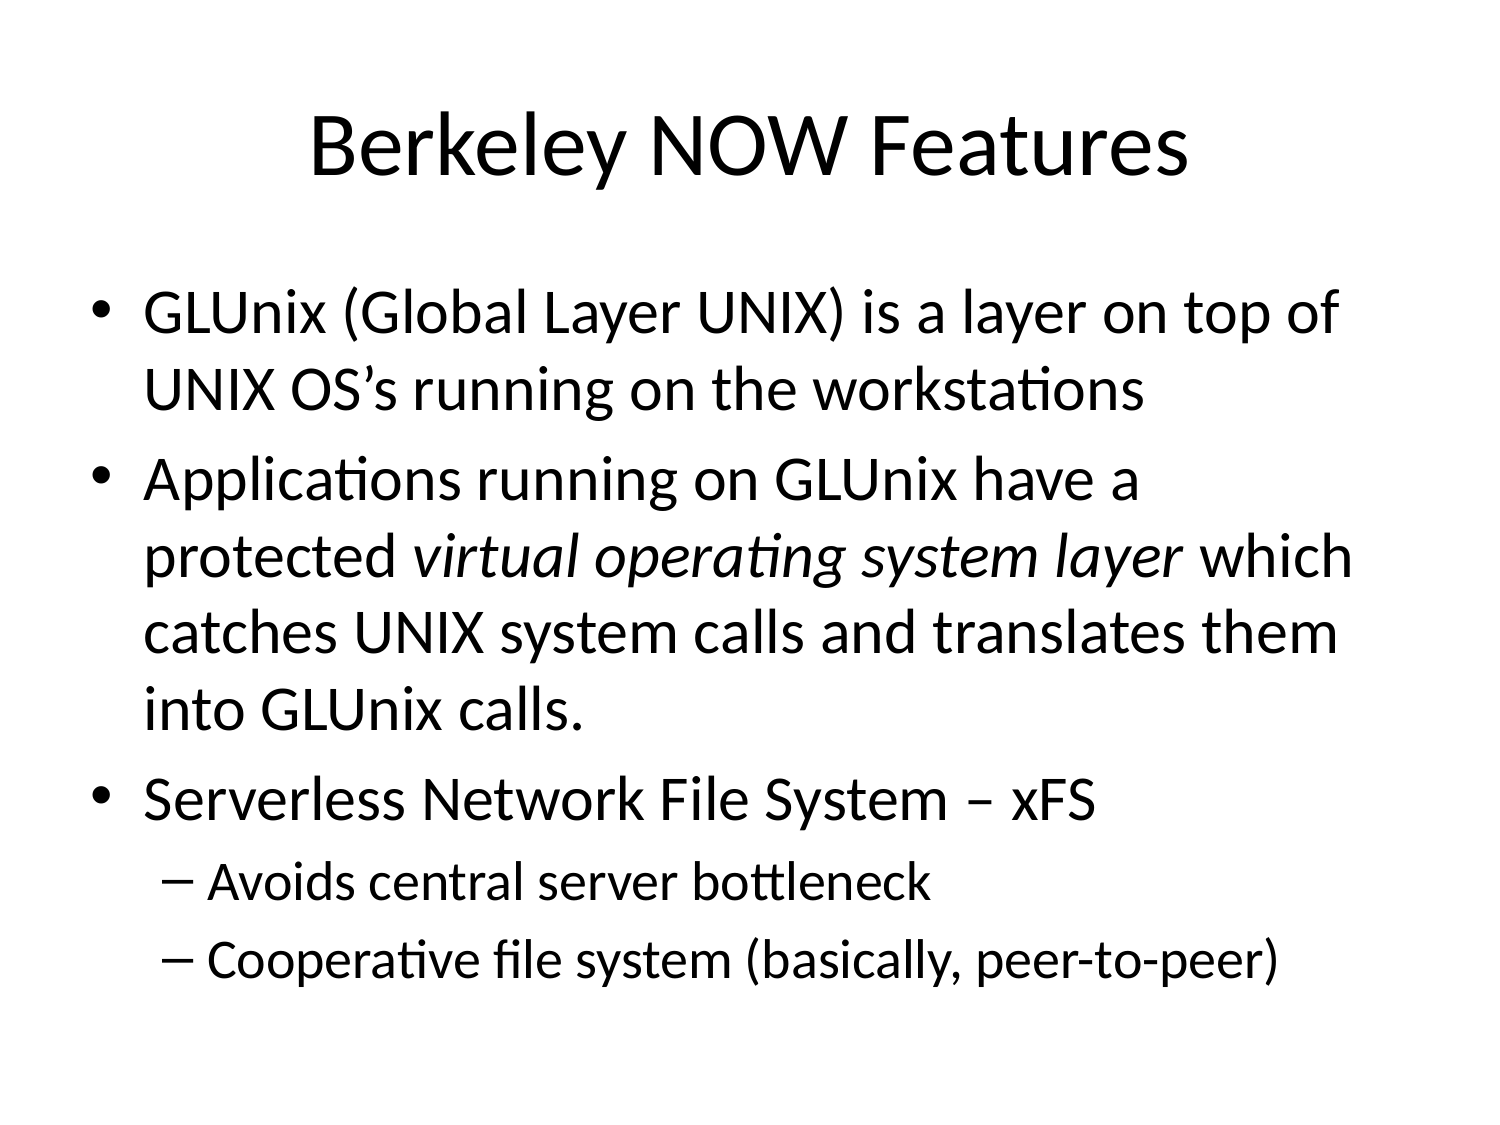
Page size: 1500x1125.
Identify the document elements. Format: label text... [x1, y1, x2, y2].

list GLUnix (Global Layer UNIX) is a layer on top of UNIX OS’s running on the workstations Applications running on GLUnix have a protected virtual operating system layer which catches UNIX system calls and translates them into GLUnix calls. Serverless Network File System – xFS Avoids central server bottleneck Cooperative file system (basically, peer-to-peer) [75, 262, 1425, 1005]
title Berkeley NOW Features [75, 45, 1425, 233]
